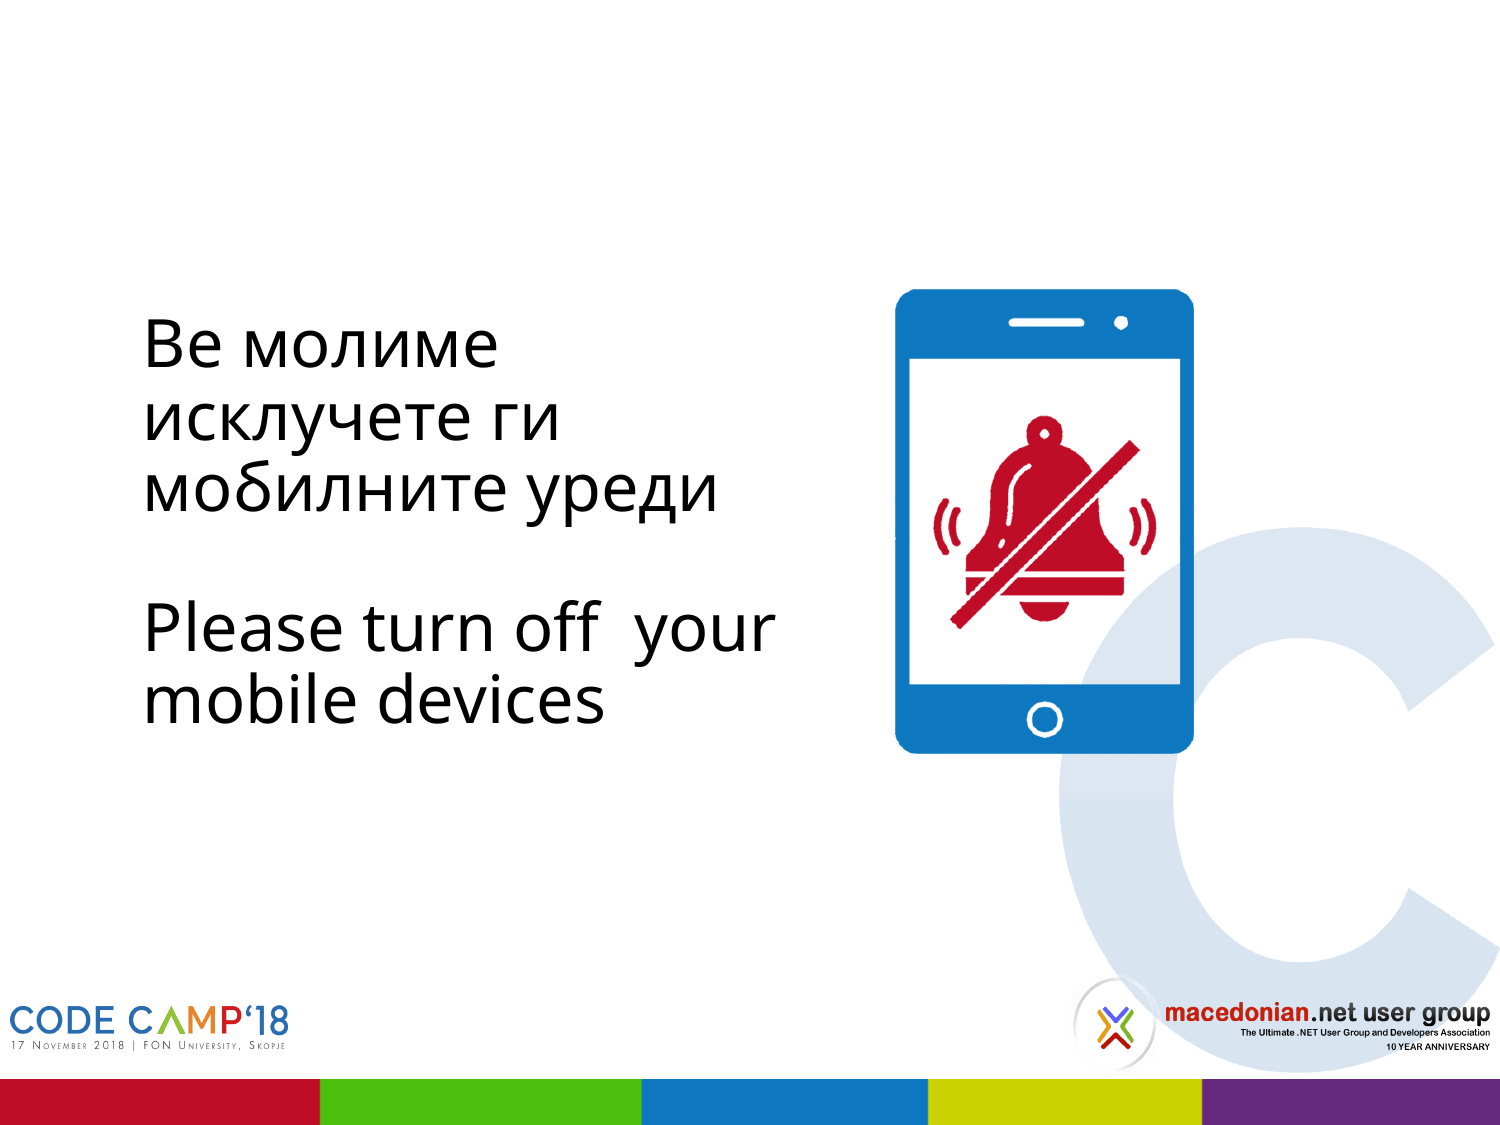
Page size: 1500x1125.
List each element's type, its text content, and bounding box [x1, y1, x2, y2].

picture [895, 289, 1500, 1075]
title Ве молиме исклучете ги мобилните уреди [127, 274, 862, 521]
text_box Please turn off your mobile devices [127, 521, 862, 811]
picture [10, 1005, 288, 1051]
